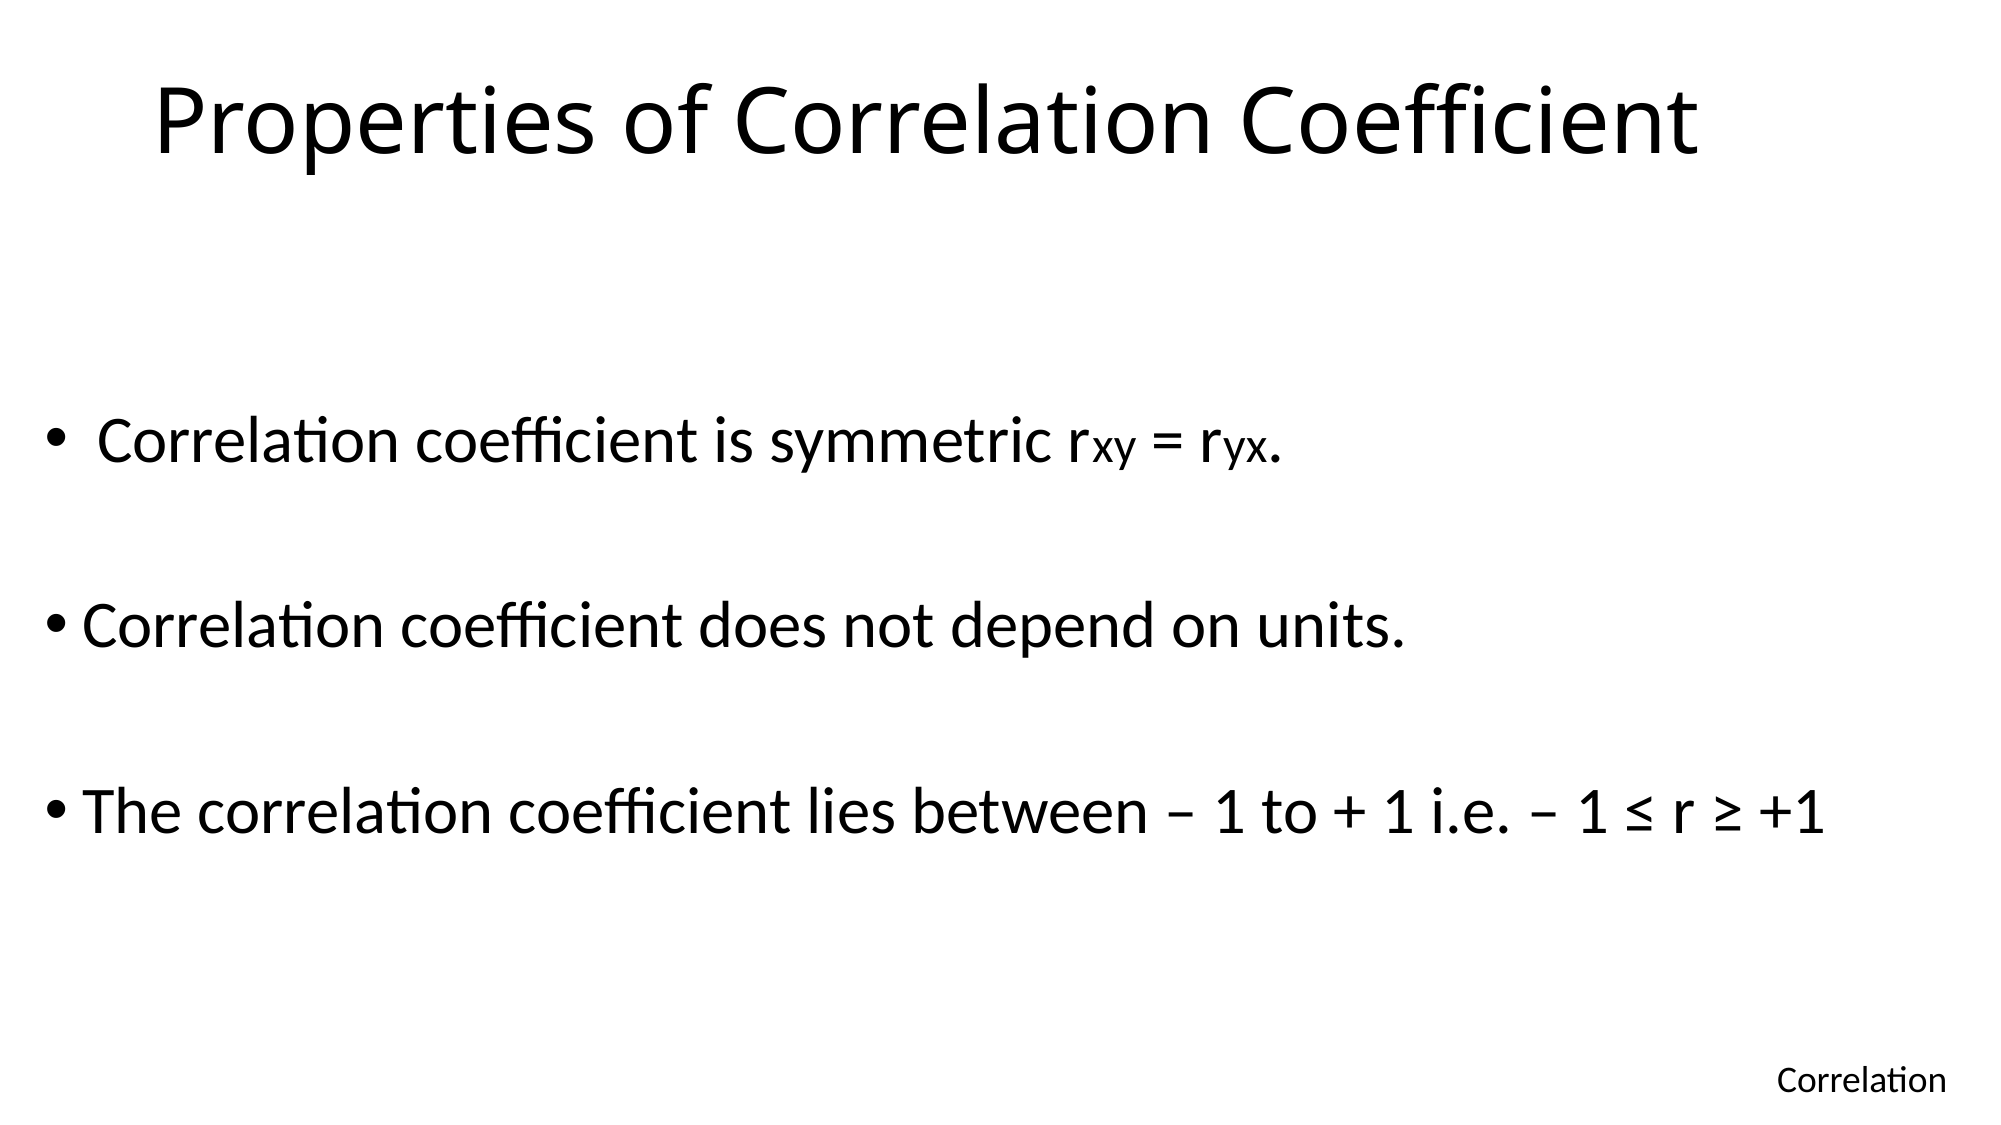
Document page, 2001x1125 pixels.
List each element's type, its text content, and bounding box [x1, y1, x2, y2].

list Correlation coefficient is symmetric rxy = ryx. Correlation coefficient does not depend on units. The correlation coefficient lies between – 1 to + 1 i.e. – 1 ≤ r ≥ +1 [29, 213, 1863, 1014]
title Properties of Correlation Coefficient [137, 59, 1863, 188]
text_box Correlation [1762, 1047, 1963, 1107]
